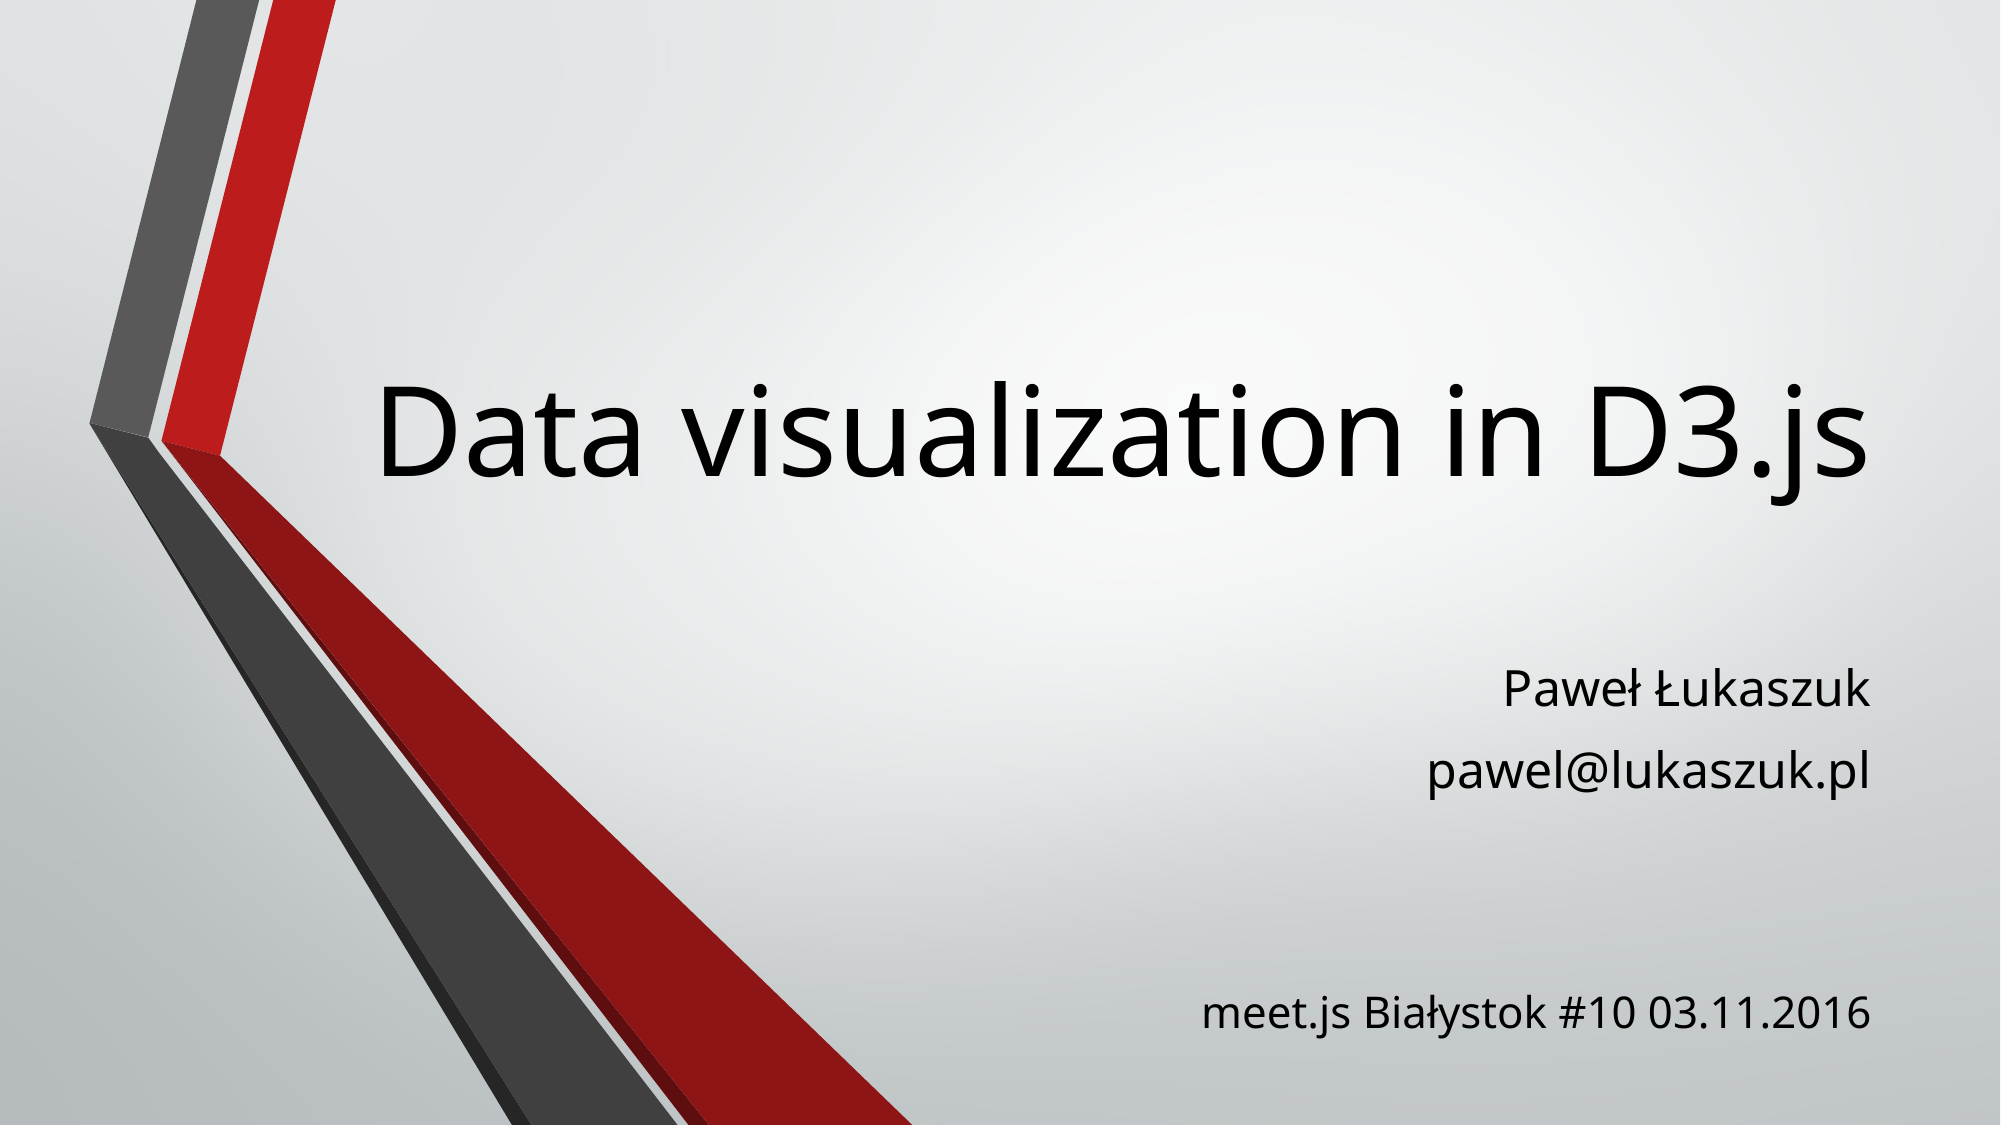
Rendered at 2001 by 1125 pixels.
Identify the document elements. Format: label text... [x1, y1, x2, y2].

title Data visualization in D3.js [322, 226, 1887, 509]
subtitle Paweł Łukaszuk pawel@lukaszuk.pl meet.js Białystok #10 03.11.2016 [740, 648, 1887, 1107]
